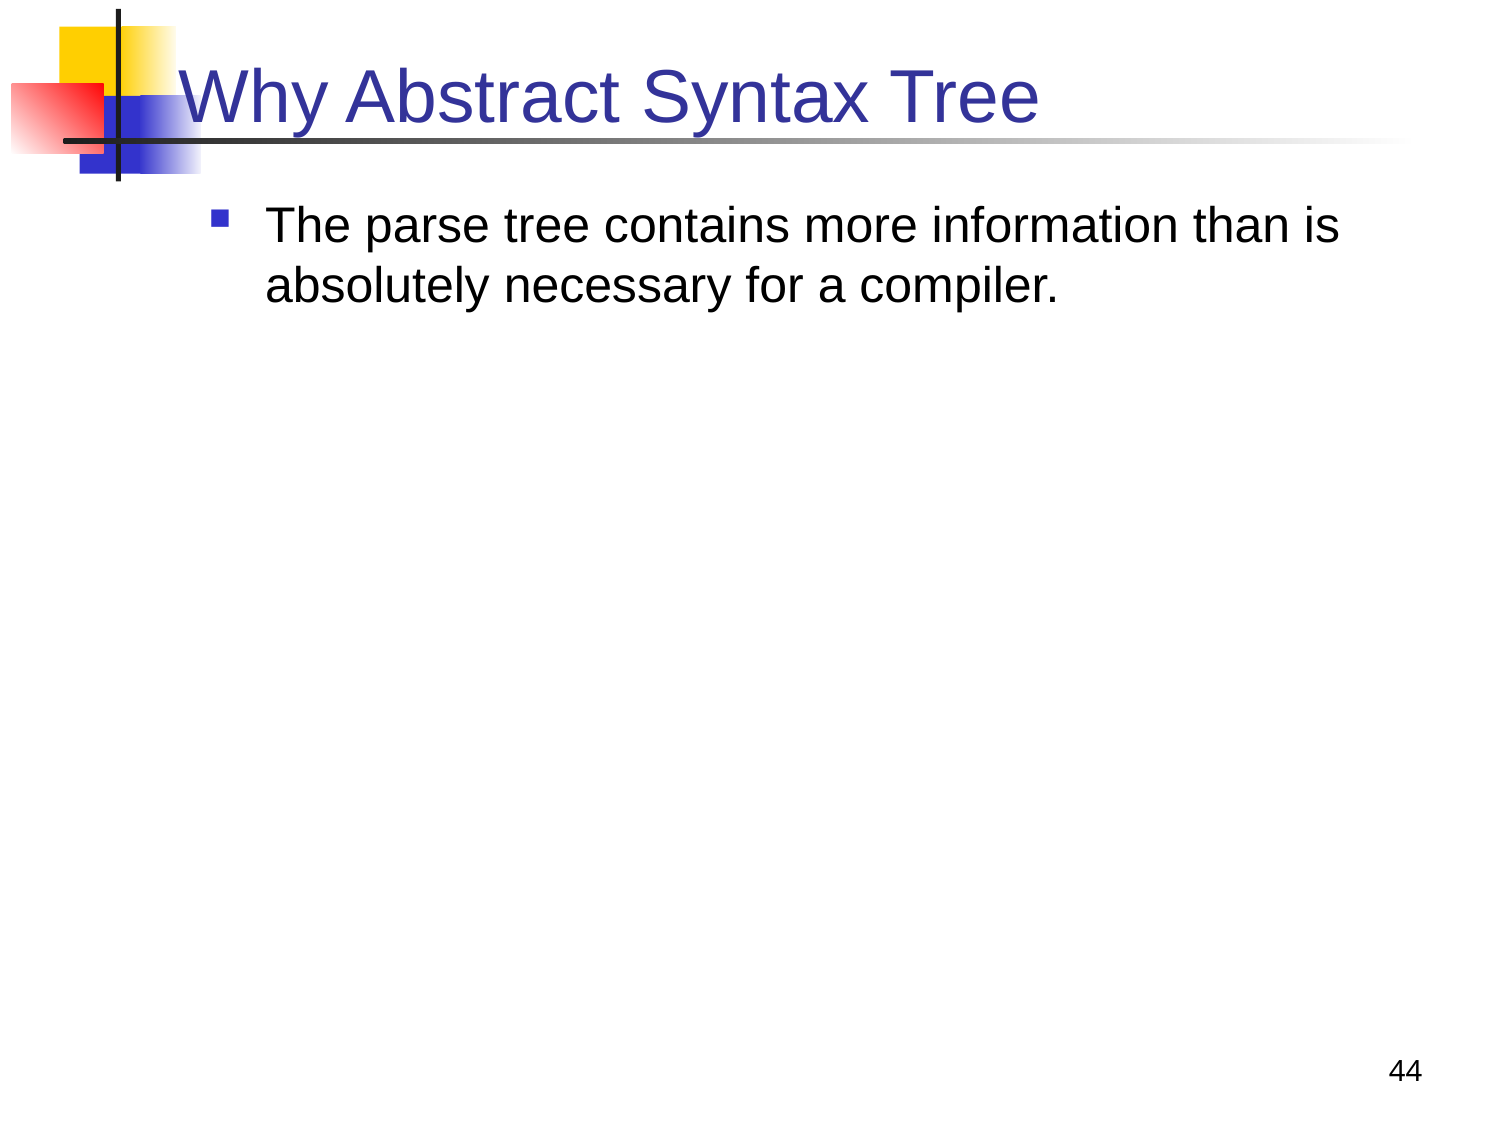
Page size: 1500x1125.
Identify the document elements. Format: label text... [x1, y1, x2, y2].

slide_number 44 [1124, 1044, 1438, 1100]
list The parse tree contains more information than is absolutely necessary for a compiler. [193, 184, 1470, 1044]
title Why Abstract Syntax Tree [163, 30, 1443, 146]
